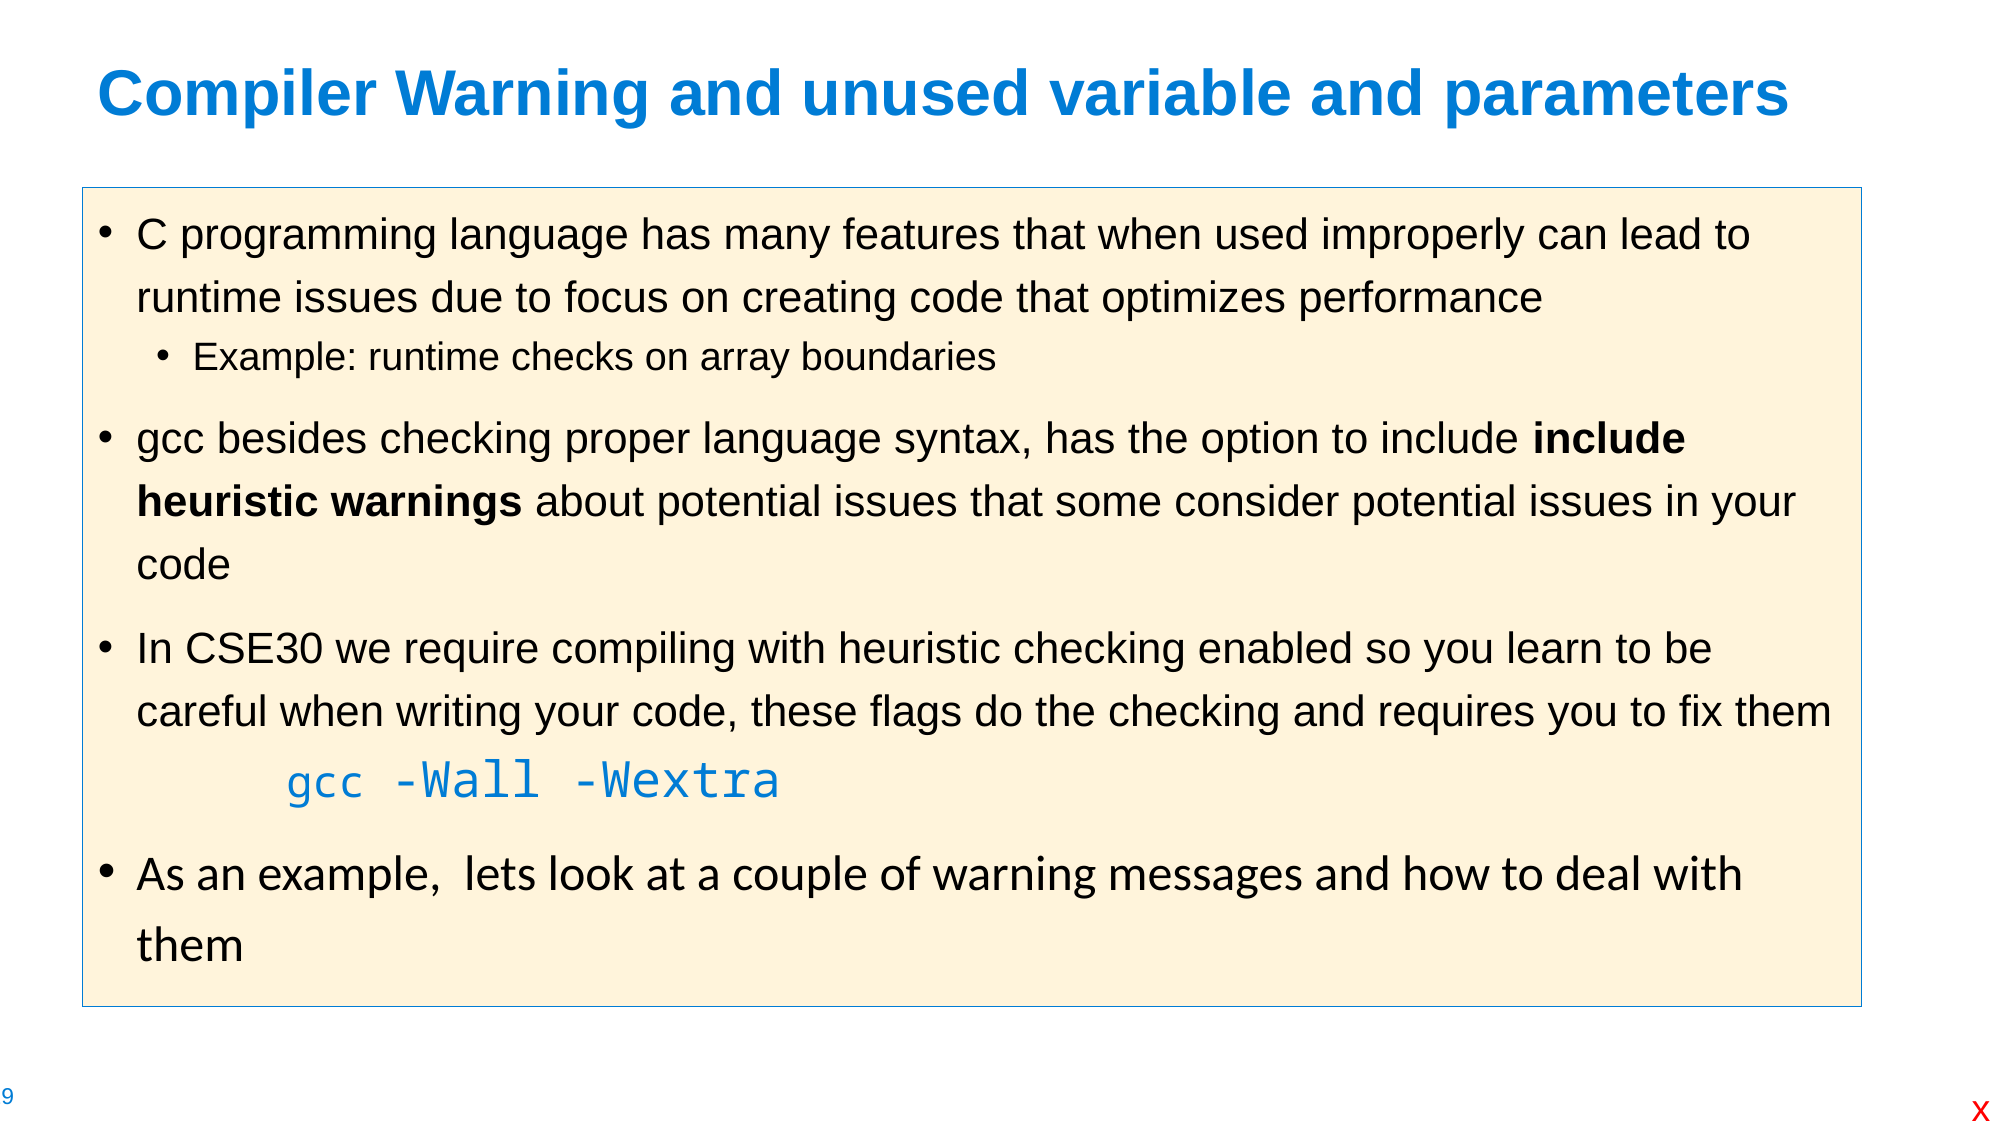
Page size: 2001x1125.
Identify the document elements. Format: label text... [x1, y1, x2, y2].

list C programming language has many features that when used improperly can lead to runtime issues due to focus on creating code that optimizes performance Example: runtime checks on array boundaries gcc besides checking proper language syntax, has the option to include include heuristic warnings about potential issues that some consider potential issues in your code In CSE30 we require compiling with heuristic checking enabled so you learn to be careful when writing your code, these flags do the checking and requires you to fix them gcc -Wall -Wextra As an example, lets look at a couple of warning messages and how to deal with them [82, 187, 1862, 1007]
title Compiler Warning and unused variable and parameters [82, 19, 1808, 137]
text_box x [1956, 1076, 2000, 1125]
